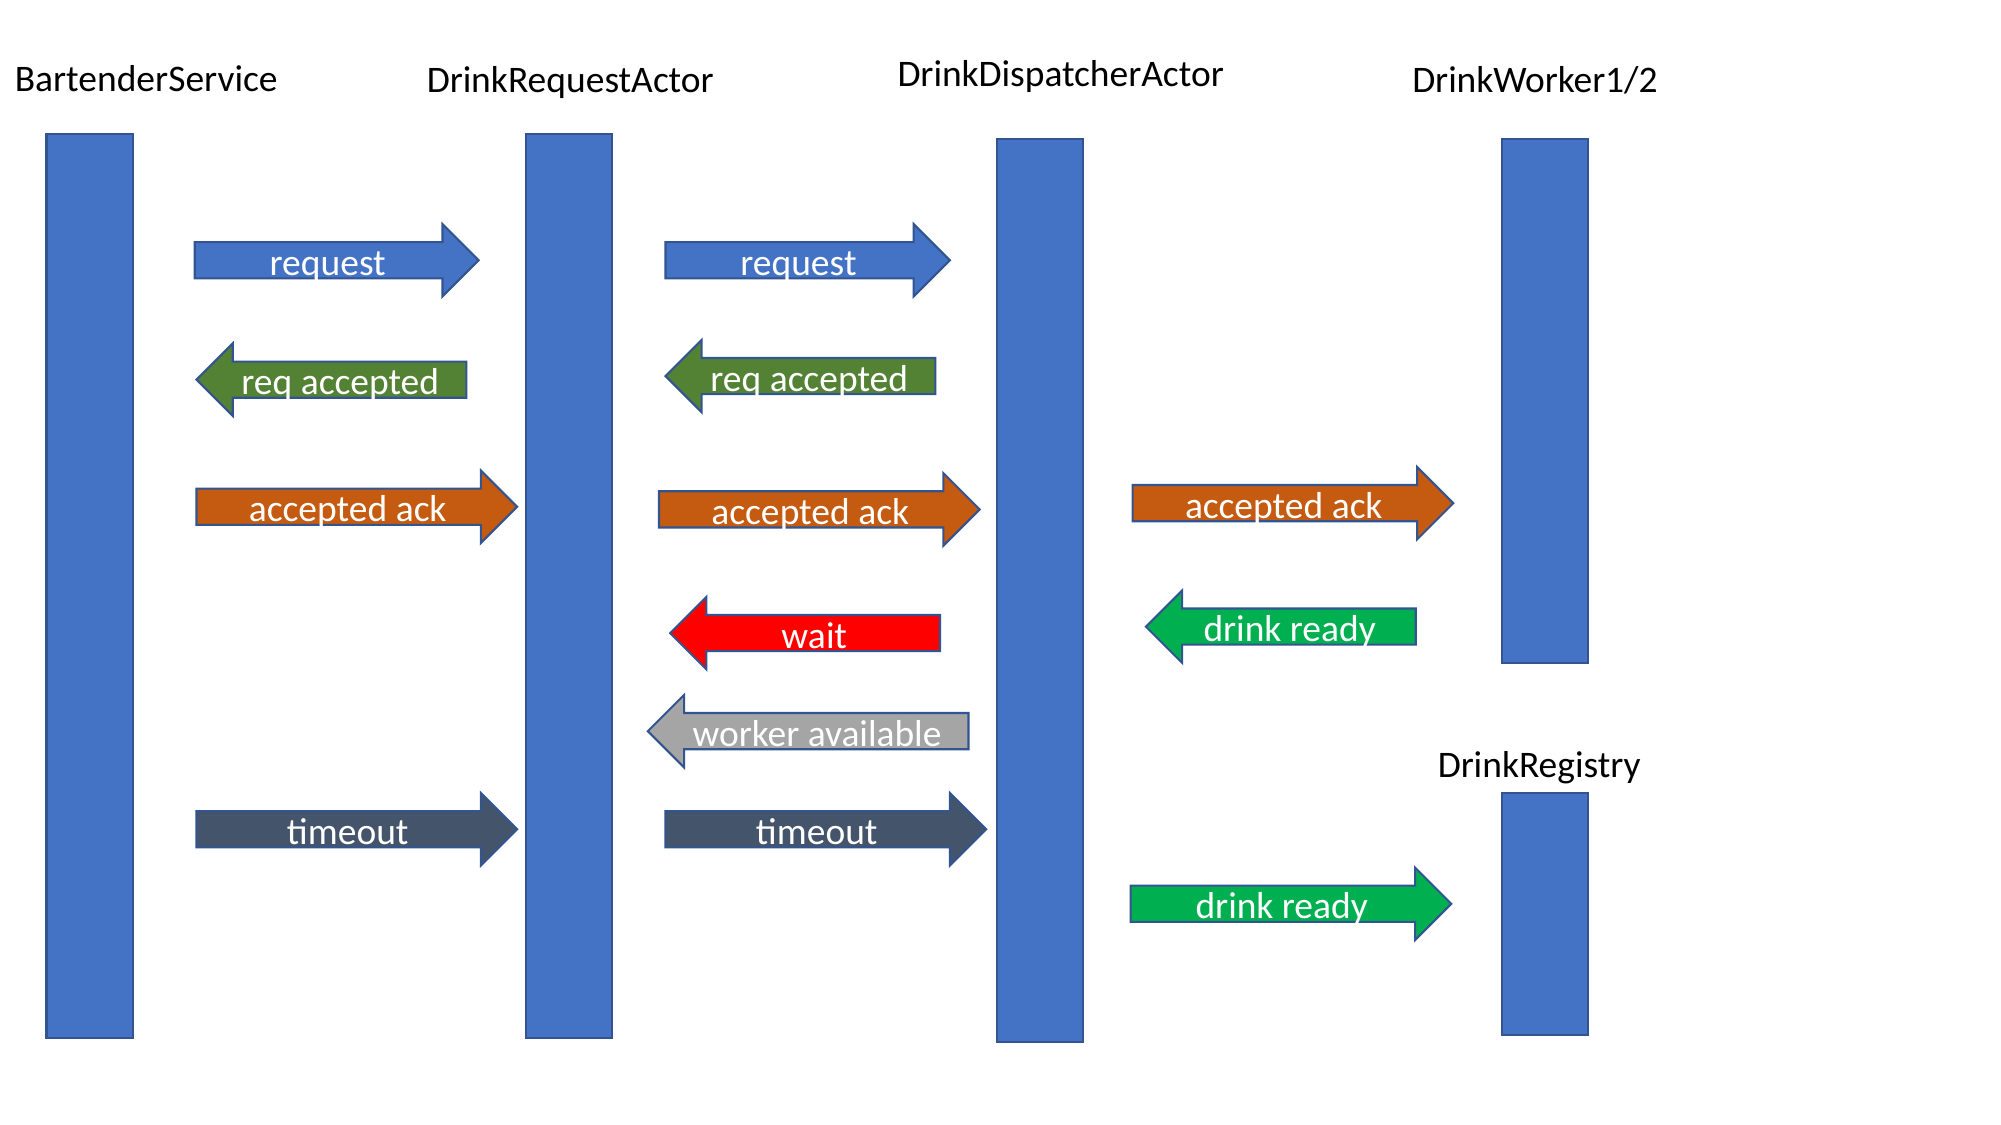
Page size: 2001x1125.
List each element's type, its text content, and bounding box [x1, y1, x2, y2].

text_box drink ready [1129, 865, 1453, 943]
text_box drink ready [1144, 587, 1417, 666]
text_box [45, 133, 134, 1039]
text_box wait [668, 594, 942, 672]
text_box DrinkWorker1/2 [1321, 48, 1684, 108]
text_box BartenderService [0, 46, 304, 107]
text_box DrinkRequestActor [412, 48, 775, 108]
text_box request [193, 221, 481, 299]
text_box accepted ack [1131, 464, 1455, 542]
text_box timeout [664, 790, 988, 868]
text_box worker available [646, 692, 970, 770]
text_box [996, 138, 1084, 1043]
text_box DrinkRegistry [1321, 732, 1684, 793]
text_box req accepted [195, 340, 468, 419]
text_box [1501, 138, 1589, 664]
text_box accepted ack [195, 468, 519, 546]
text_box [1501, 793, 1589, 1036]
text_box DrinkDispatcherActor [882, 41, 1245, 102]
text_box req accepted [664, 337, 937, 415]
text_box accepted ack [657, 470, 982, 549]
text_box request [664, 221, 952, 299]
text_box timeout [195, 790, 519, 868]
text_box [525, 133, 613, 1039]
